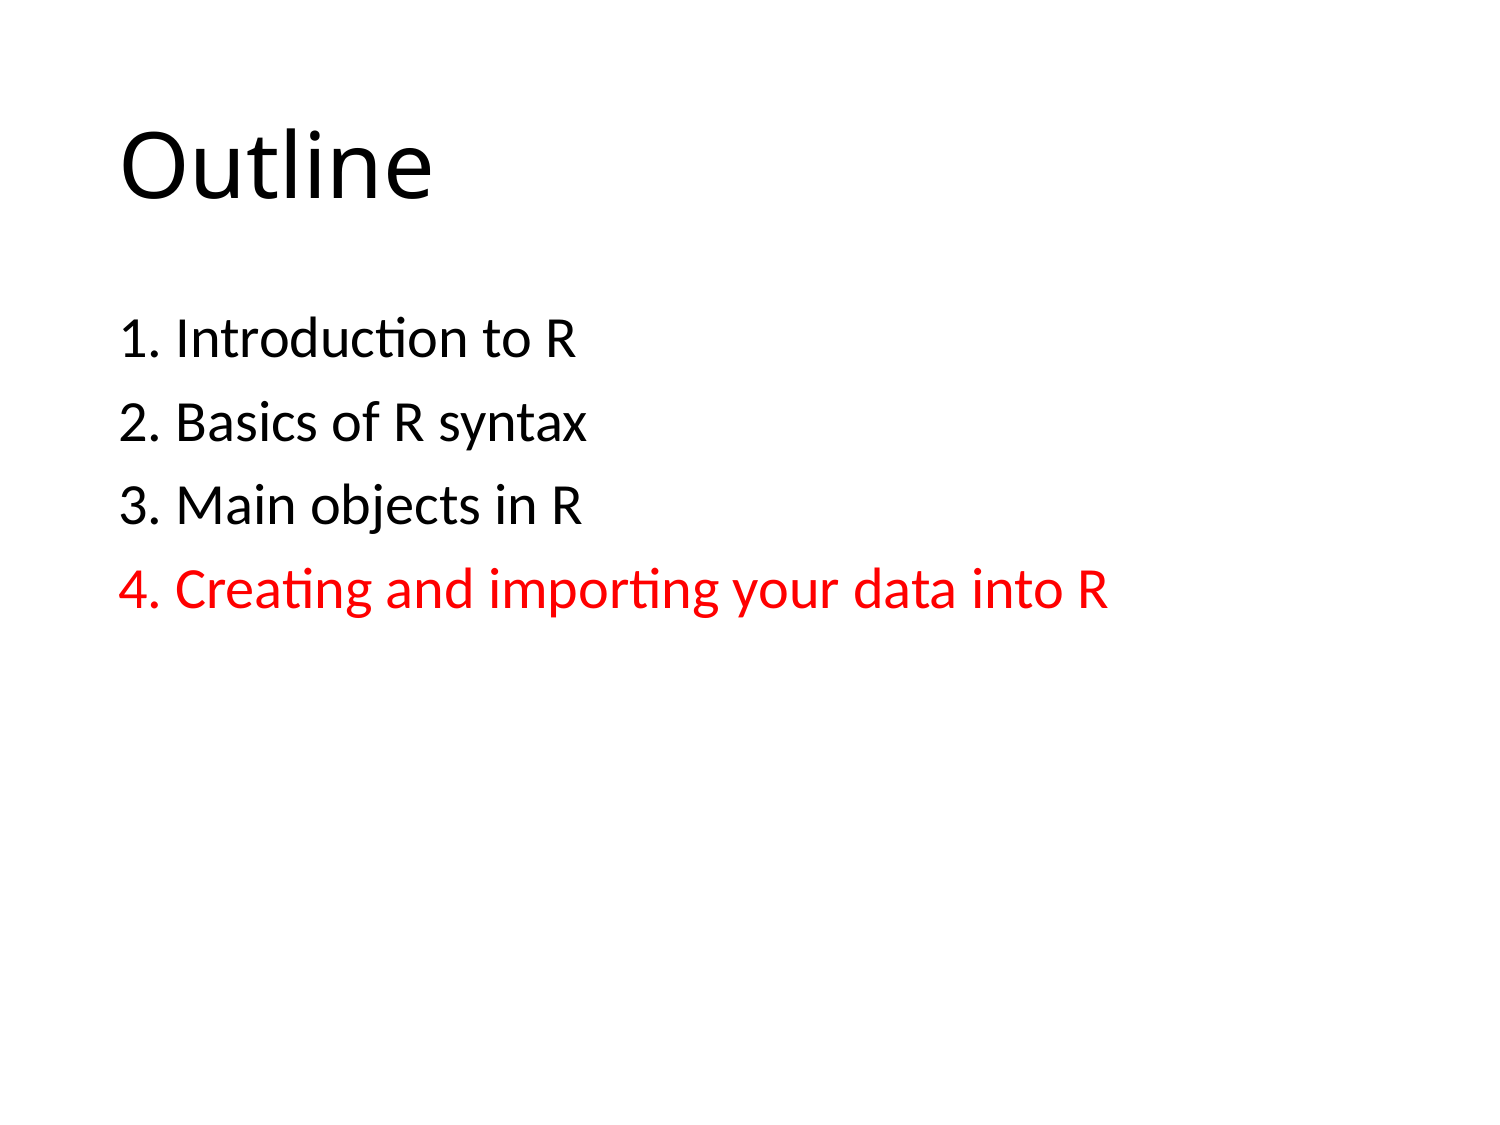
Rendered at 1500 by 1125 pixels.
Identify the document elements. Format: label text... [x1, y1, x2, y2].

title Outline [103, 59, 1397, 278]
list 1. Introduction to R 2. Basics of R syntax 3. Main objects in R 4. Creating and importing your data into R [103, 299, 1397, 1014]
